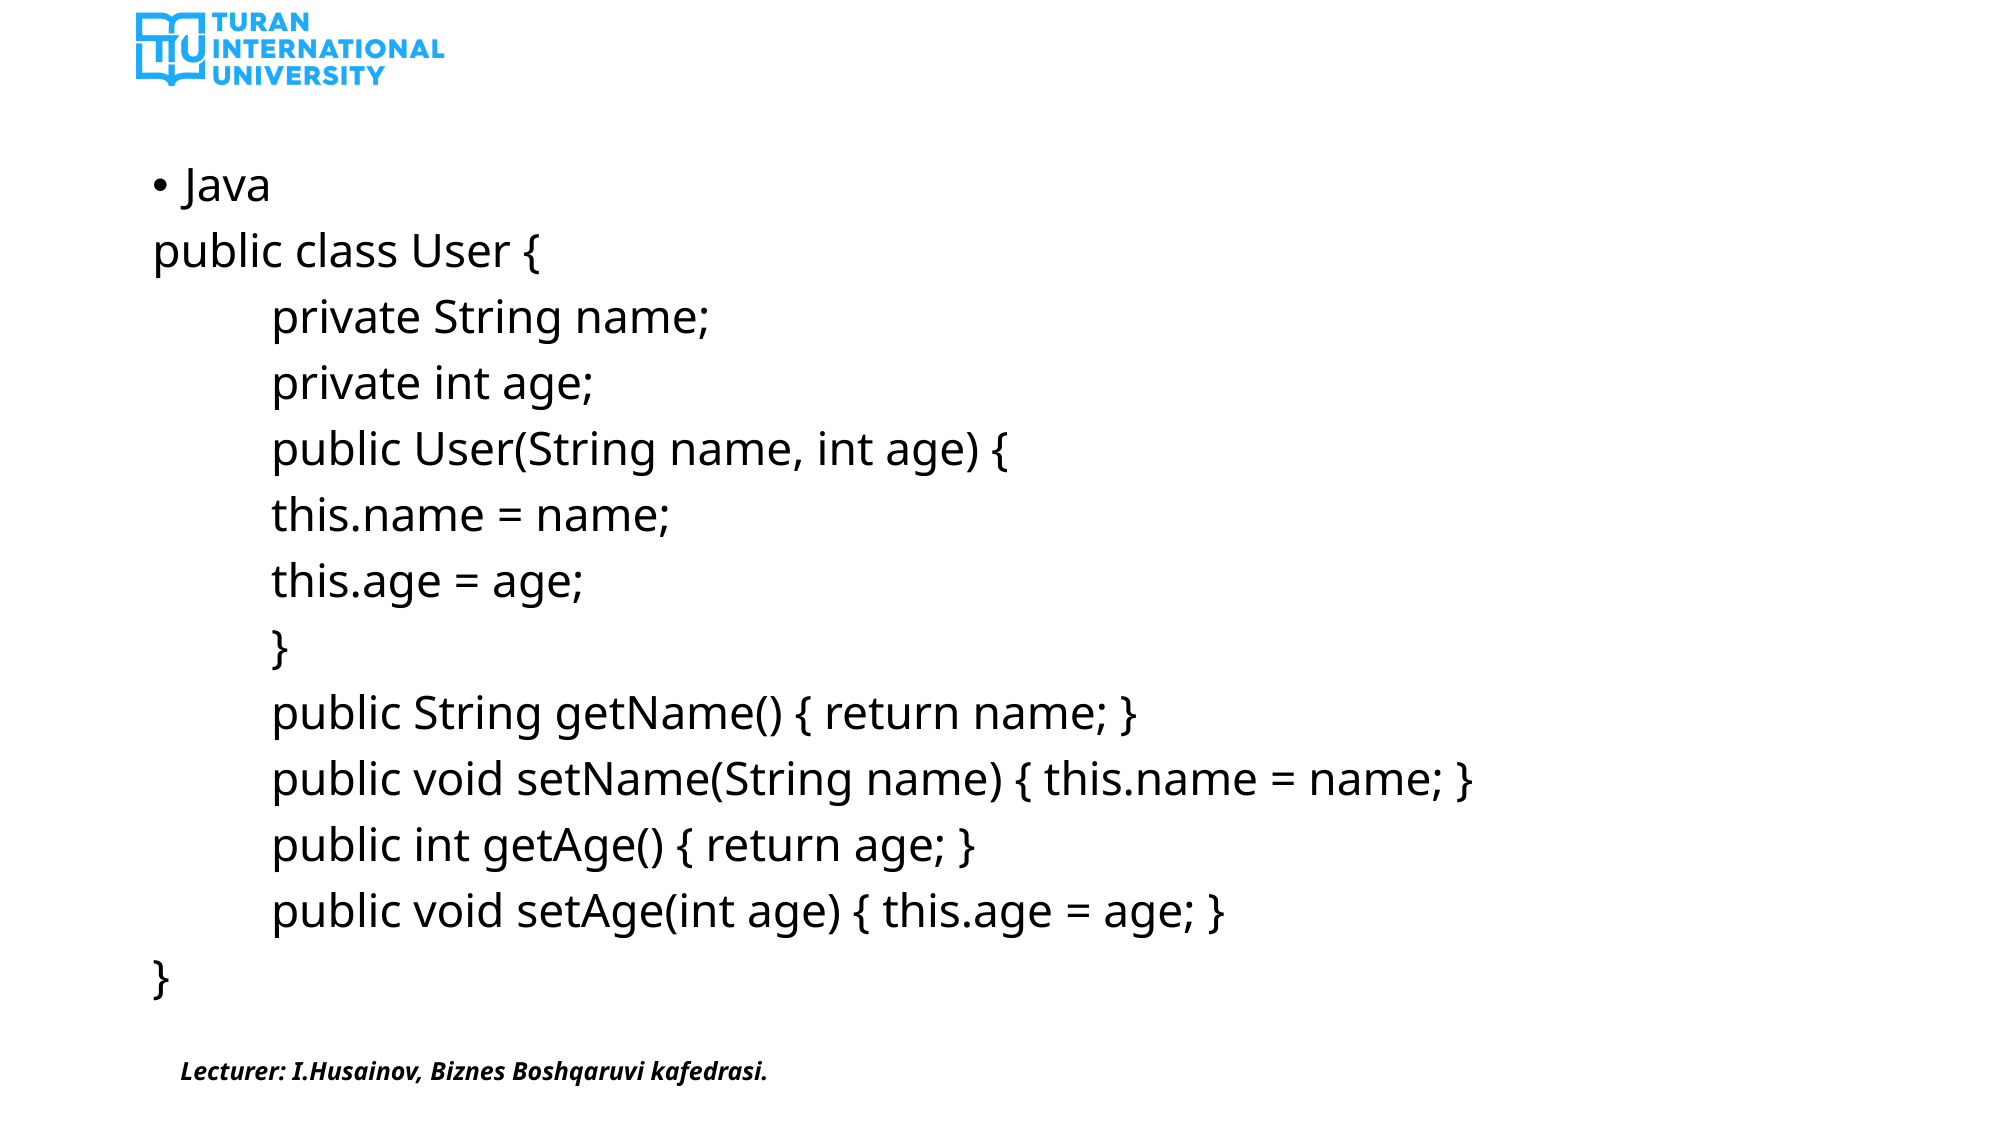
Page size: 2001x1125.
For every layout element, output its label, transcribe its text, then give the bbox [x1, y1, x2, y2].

list Java public class User { private String name; private int age; public User(String name, int age) { this.name = name; this.age = age; } public String getName() { return name; } public void setName(String name) { this.name = name; } public int getAge() { return age; } public void setAge(int age) { this.age = age; } } [137, 154, 1863, 1014]
footer Lecturer: I.Husainov, Biznes Boshqaruvi kafedrasi. [137, 1042, 813, 1103]
picture [132, 0, 450, 112]
